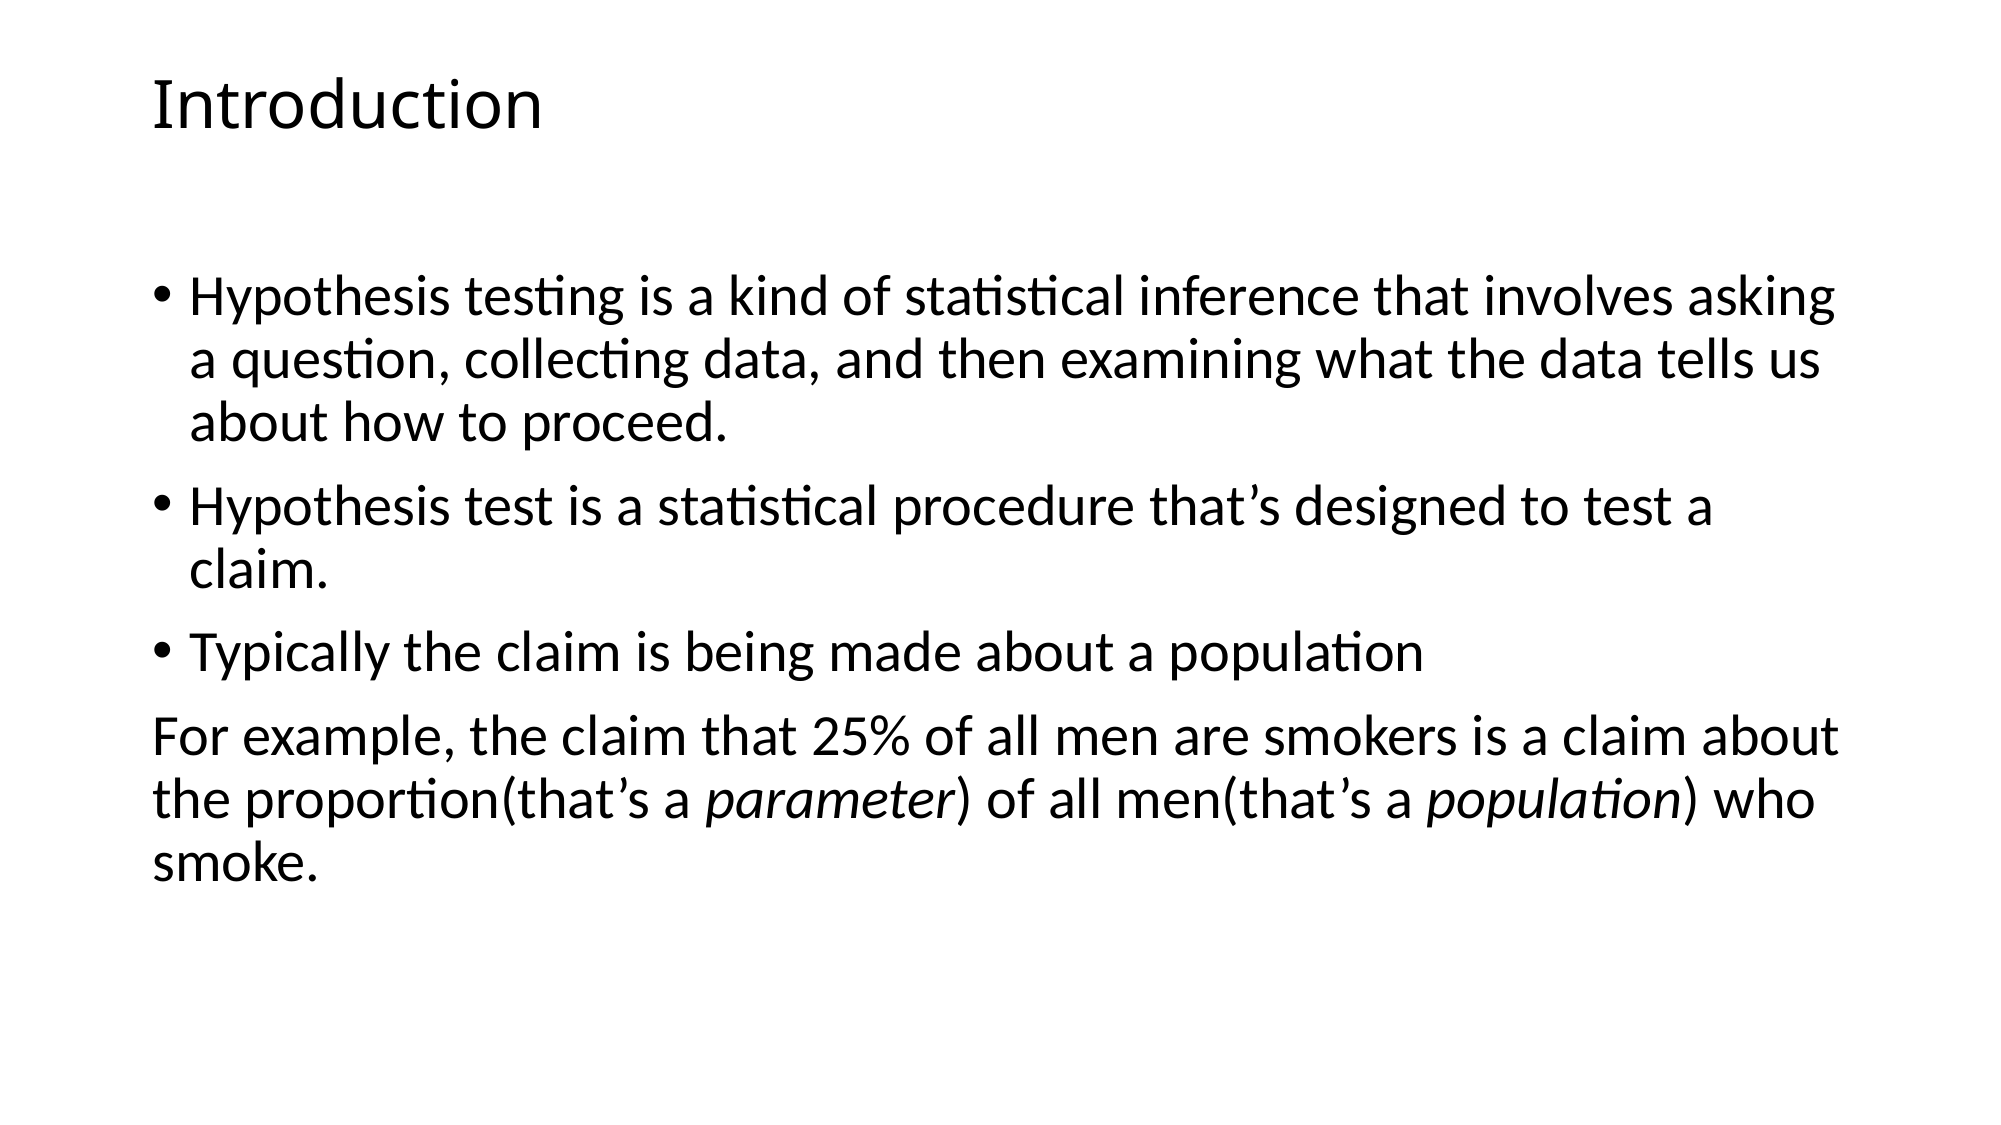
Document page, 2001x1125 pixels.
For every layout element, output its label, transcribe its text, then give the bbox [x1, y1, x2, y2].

list Hypothesis testing is a kind of statistical inference that involves asking a question, collecting data, and then examining what the data tells us about how to proceed. Hypothesis test is a statistical procedure that’s designed to test a claim. Typically the claim is being made about a population For example, the claim that 25% of all men are smokers is a claim about the proportion(that’s a parameter) of all men(that’s a population) who smoke. [137, 258, 1863, 1099]
title Introduction [137, 62, 1863, 151]
